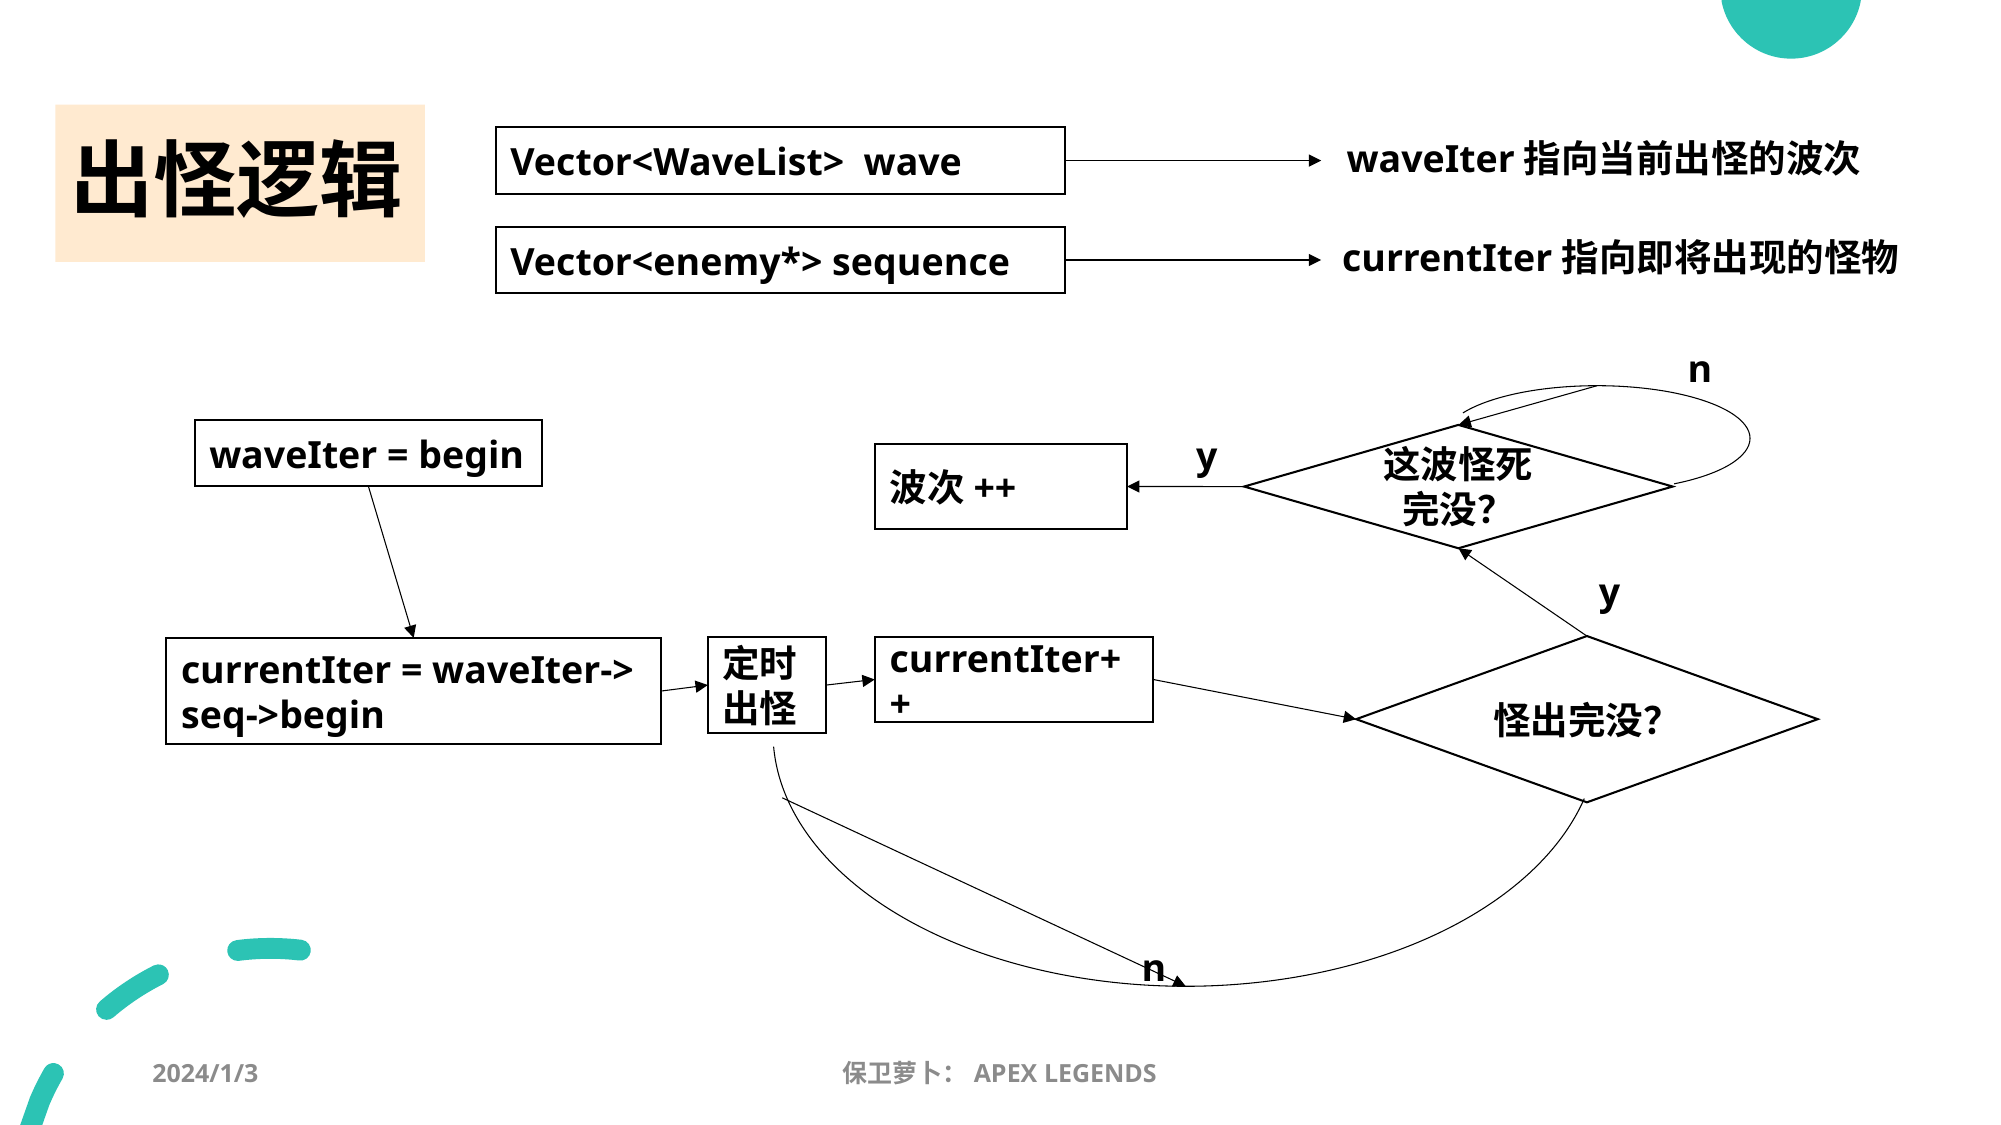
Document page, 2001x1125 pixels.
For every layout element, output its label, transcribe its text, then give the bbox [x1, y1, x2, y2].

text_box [1458, 412, 1463, 425]
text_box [1153, 679, 1357, 720]
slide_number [137, 1042, 588, 1103]
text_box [1458, 548, 1587, 636]
text_box currentIter = waveIter-> seq->begin [165, 637, 662, 745]
text_box y [1181, 424, 1233, 485]
text_box 保卫萝卜：APEX LEGENDS [662, 1042, 1338, 1103]
text_box currentIter++ [874, 636, 1154, 723]
text_box currentIter指向即将出现的怪物 [1327, 226, 1914, 287]
text_box 波次++ [874, 443, 1128, 530]
text_box waveIter = begin [194, 419, 543, 487]
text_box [368, 486, 414, 638]
text_box Vector<WaveList> wave [495, 126, 1066, 195]
text_box 定时出怪 [707, 636, 827, 734]
text_box n [1672, 337, 1717, 398]
text_box 怪出完没？ [1355, 634, 1821, 804]
text_box [1489, 385, 1751, 485]
text_box Vector<enemy*> sequence [495, 226, 1066, 294]
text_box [826, 679, 875, 686]
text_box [773, 746, 783, 798]
text_box n [1126, 936, 1182, 997]
text_box 这波怪死完没？ [1242, 423, 1677, 550]
text_box [1463, 385, 1594, 417]
title 出怪逻辑 [55, 104, 425, 262]
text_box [661, 685, 708, 692]
text_box waveIter指向当前出怪的波次 [1331, 127, 1877, 188]
text_box y [1587, 560, 1636, 620]
text_box [783, 732, 1585, 987]
